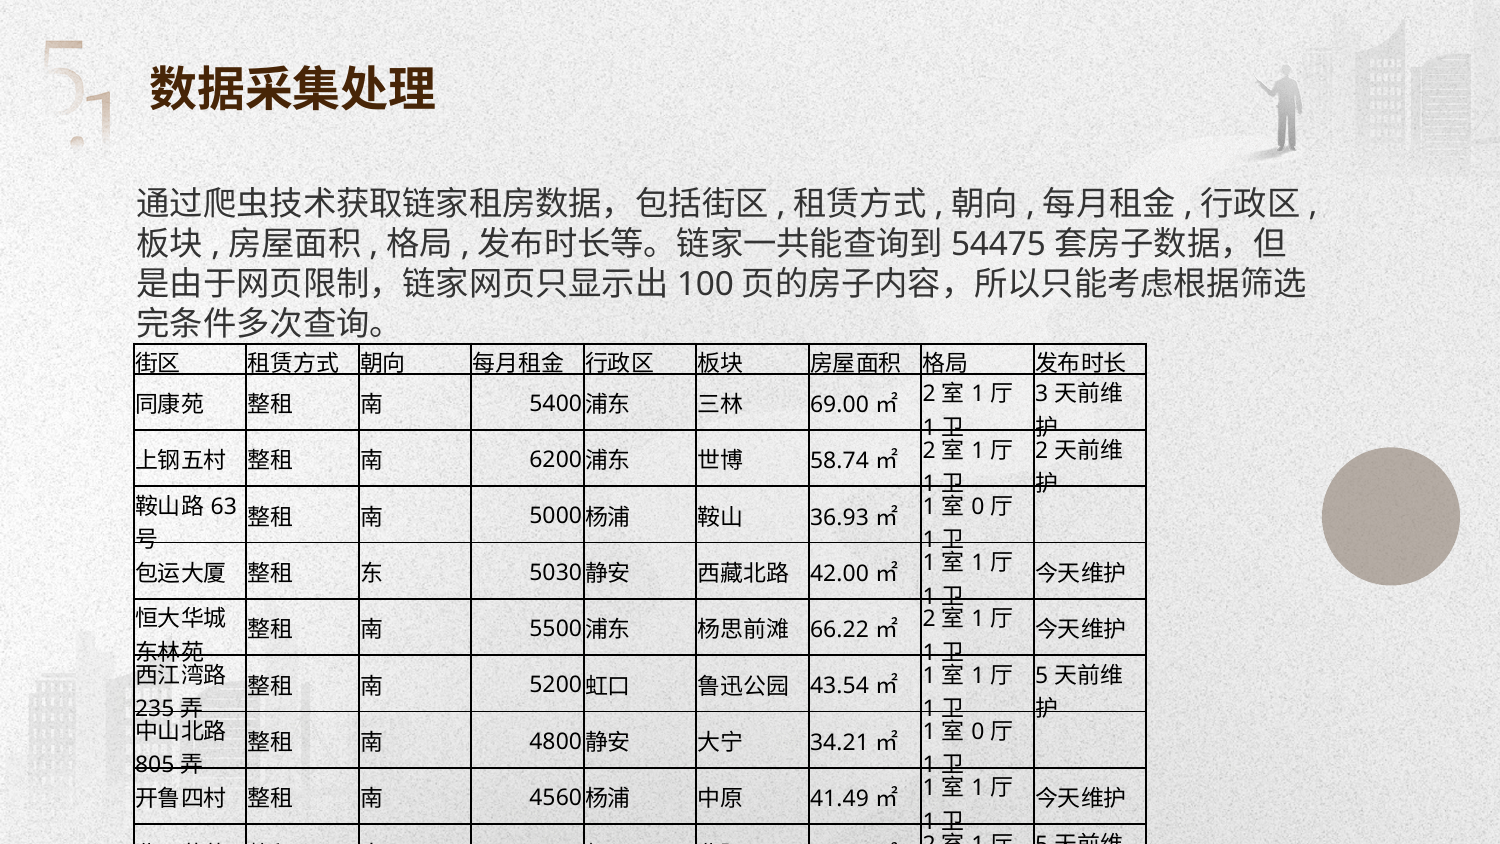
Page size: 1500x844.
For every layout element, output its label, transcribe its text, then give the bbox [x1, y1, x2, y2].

table_cell 2室1厅1卫 [922, 375, 1033, 429]
table_cell 杨思前滩 [697, 600, 808, 654]
table_cell 1室0厅1卫 [922, 487, 1033, 542]
table_cell 虹口 [585, 825, 695, 844]
table_cell 虹口 [585, 656, 695, 711]
table_cell 1室1厅1卫 [922, 769, 1033, 823]
table_cell 曲一花苑 [135, 825, 245, 844]
table_cell 2室1厅1卫 [922, 431, 1033, 485]
table_header 租赁方式 [247, 345, 358, 373]
table_cell 整租 [247, 656, 358, 711]
table_cell 整租 [247, 769, 358, 823]
table_cell 静安 [585, 543, 695, 598]
table_cell 南 [360, 825, 470, 844]
table_cell 5500 [472, 600, 583, 654]
table_cell 今天维护 [1035, 543, 1145, 598]
table_cell 67.44㎡ [810, 825, 920, 844]
table_cell 1室1厅1卫 [922, 543, 1033, 598]
table_header 行政区 [585, 345, 695, 373]
table_cell 开鲁四村 [135, 769, 245, 823]
table_cell 整租 [247, 825, 358, 844]
table_cell 5000 [472, 487, 583, 542]
table_cell 5天前维护 [1035, 656, 1145, 711]
table_cell 西江湾路235弄 [135, 656, 245, 711]
table_header 格局 [922, 345, 1033, 373]
table_cell 南 [360, 375, 470, 429]
table_cell 鞍山 [697, 487, 808, 542]
table_header 每月租金 [472, 345, 583, 373]
table_header 发布时长 [1035, 345, 1145, 373]
table_cell 4560 [472, 769, 583, 823]
table_cell 6200 [472, 431, 583, 485]
table_cell 34.21㎡ [810, 712, 920, 767]
table_cell 今天维护 [1035, 600, 1145, 654]
text_box [1321, 447, 1461, 586]
table_cell [1035, 487, 1145, 542]
table_header 房屋面积 [810, 345, 920, 373]
table_cell [1035, 712, 1145, 767]
table_cell 中原 [697, 769, 808, 823]
table_cell 浦东 [585, 431, 695, 485]
table_cell 5030 [472, 543, 583, 598]
table_cell 36.93㎡ [810, 487, 920, 542]
table_cell 杨浦 [585, 769, 695, 823]
table_cell 南 [360, 431, 470, 485]
table_cell 鲁迅公园 [697, 656, 808, 711]
table_cell 恒大华城东林苑 [135, 600, 245, 654]
table_cell 1室0厅1卫 [922, 712, 1033, 767]
table_cell 南 [360, 487, 470, 542]
table_cell 2室1厅1卫 [922, 600, 1033, 654]
text_box 通过爬虫技术获取链家租房数据，包括街区,租赁方式,朝向,每月租金,行政区,板块,房屋面积,格局,发布时长等。链家一共能查询到54475套房子数据，但是由于网页限制，链家网页只显示出100页的房子内容，所以只能考虑根据筛选完条件多次查询。 [121, 166, 1330, 358]
table_cell 2天前维护 [1035, 431, 1145, 485]
table_cell 浦东 [585, 600, 695, 654]
table_cell 整租 [247, 431, 358, 485]
table_cell 整租 [247, 487, 358, 542]
table_cell 大宁 [697, 712, 808, 767]
table_cell 同康苑 [135, 375, 245, 429]
table_cell 整租 [247, 600, 358, 654]
table_header 朝向 [360, 345, 470, 373]
table_cell 66.22㎡ [810, 600, 920, 654]
table_cell 包运大厦 [135, 543, 245, 598]
table_header 街区 [135, 345, 245, 373]
picture [0, 0, 1500, 844]
table_cell 3天前维护 [1035, 375, 1145, 429]
table_cell 西藏北路 [697, 543, 808, 598]
table_cell 静安 [585, 712, 695, 767]
table_cell 南 [360, 600, 470, 654]
table_cell 2室1厅1卫 [922, 825, 1033, 844]
table_cell 41.49㎡ [810, 769, 920, 823]
table_cell 1室1厅1卫 [922, 656, 1033, 711]
table_cell 三林 [697, 375, 808, 429]
table_cell 世博 [697, 431, 808, 485]
table_cell 南 [360, 712, 470, 767]
table_cell 浦东 [585, 375, 695, 429]
table_cell 东 [360, 543, 470, 598]
table_cell 今天维护 [1035, 769, 1145, 823]
table_cell 5200 [472, 656, 583, 711]
table_cell 整租 [247, 375, 358, 429]
table_cell 43.54㎡ [810, 656, 920, 711]
table_header 板块 [697, 345, 808, 373]
table_cell 上钢五村 [135, 431, 245, 485]
table_cell 4800 [472, 712, 583, 767]
table_cell 整租 [247, 712, 358, 767]
table_cell 南 [360, 769, 470, 823]
table_cell 5600 [472, 825, 583, 844]
table_cell 杨浦 [585, 487, 695, 542]
table_cell 5天前维护 [1035, 825, 1145, 844]
table_cell 69.00㎡ [810, 375, 920, 429]
table_cell 42.00㎡ [810, 543, 920, 598]
table_cell 5400 [472, 375, 583, 429]
table_cell 南 [360, 656, 470, 711]
table_cell 鞍山路63号 [135, 487, 245, 542]
table_cell 58.74㎡ [810, 431, 920, 485]
table_cell 整租 [247, 543, 358, 598]
text_box 数据采集处理 [133, 35, 1241, 132]
table_cell 中山北路805弄 [135, 712, 245, 767]
table_cell 曲阳 [697, 825, 808, 844]
